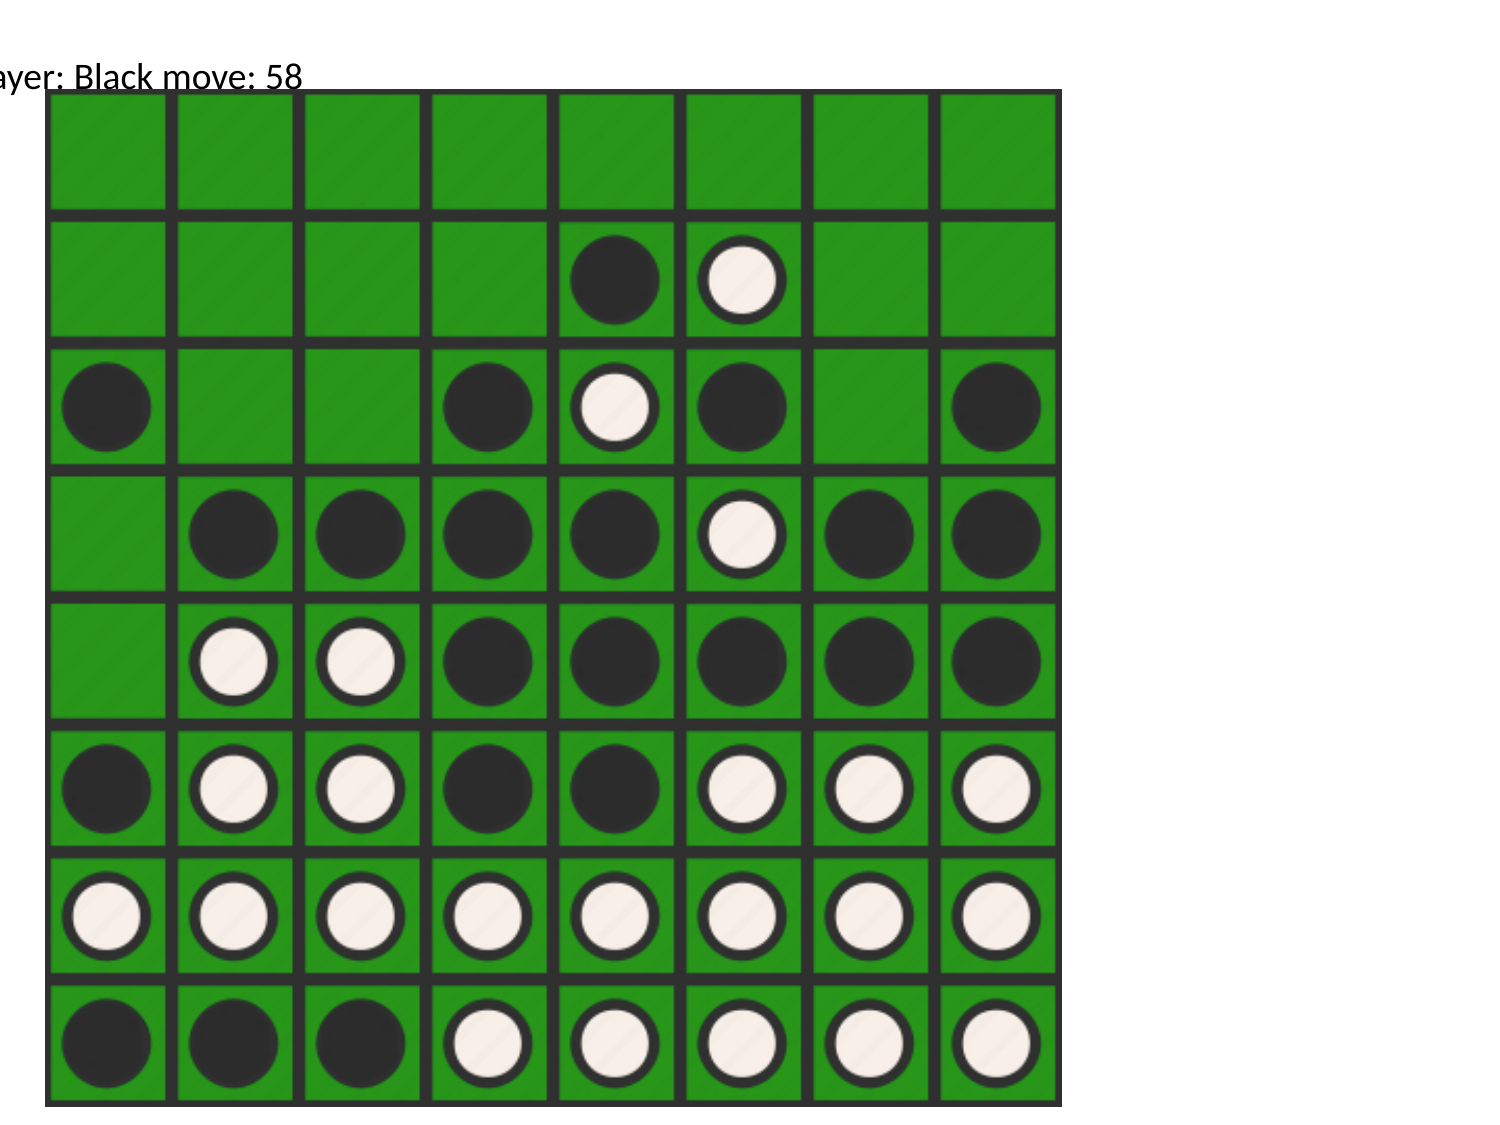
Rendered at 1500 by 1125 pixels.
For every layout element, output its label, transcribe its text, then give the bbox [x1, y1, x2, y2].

picture [44, 89, 1062, 1107]
text_box turn: 41 player: Black move: 58 [0, 44, 319, 105]
